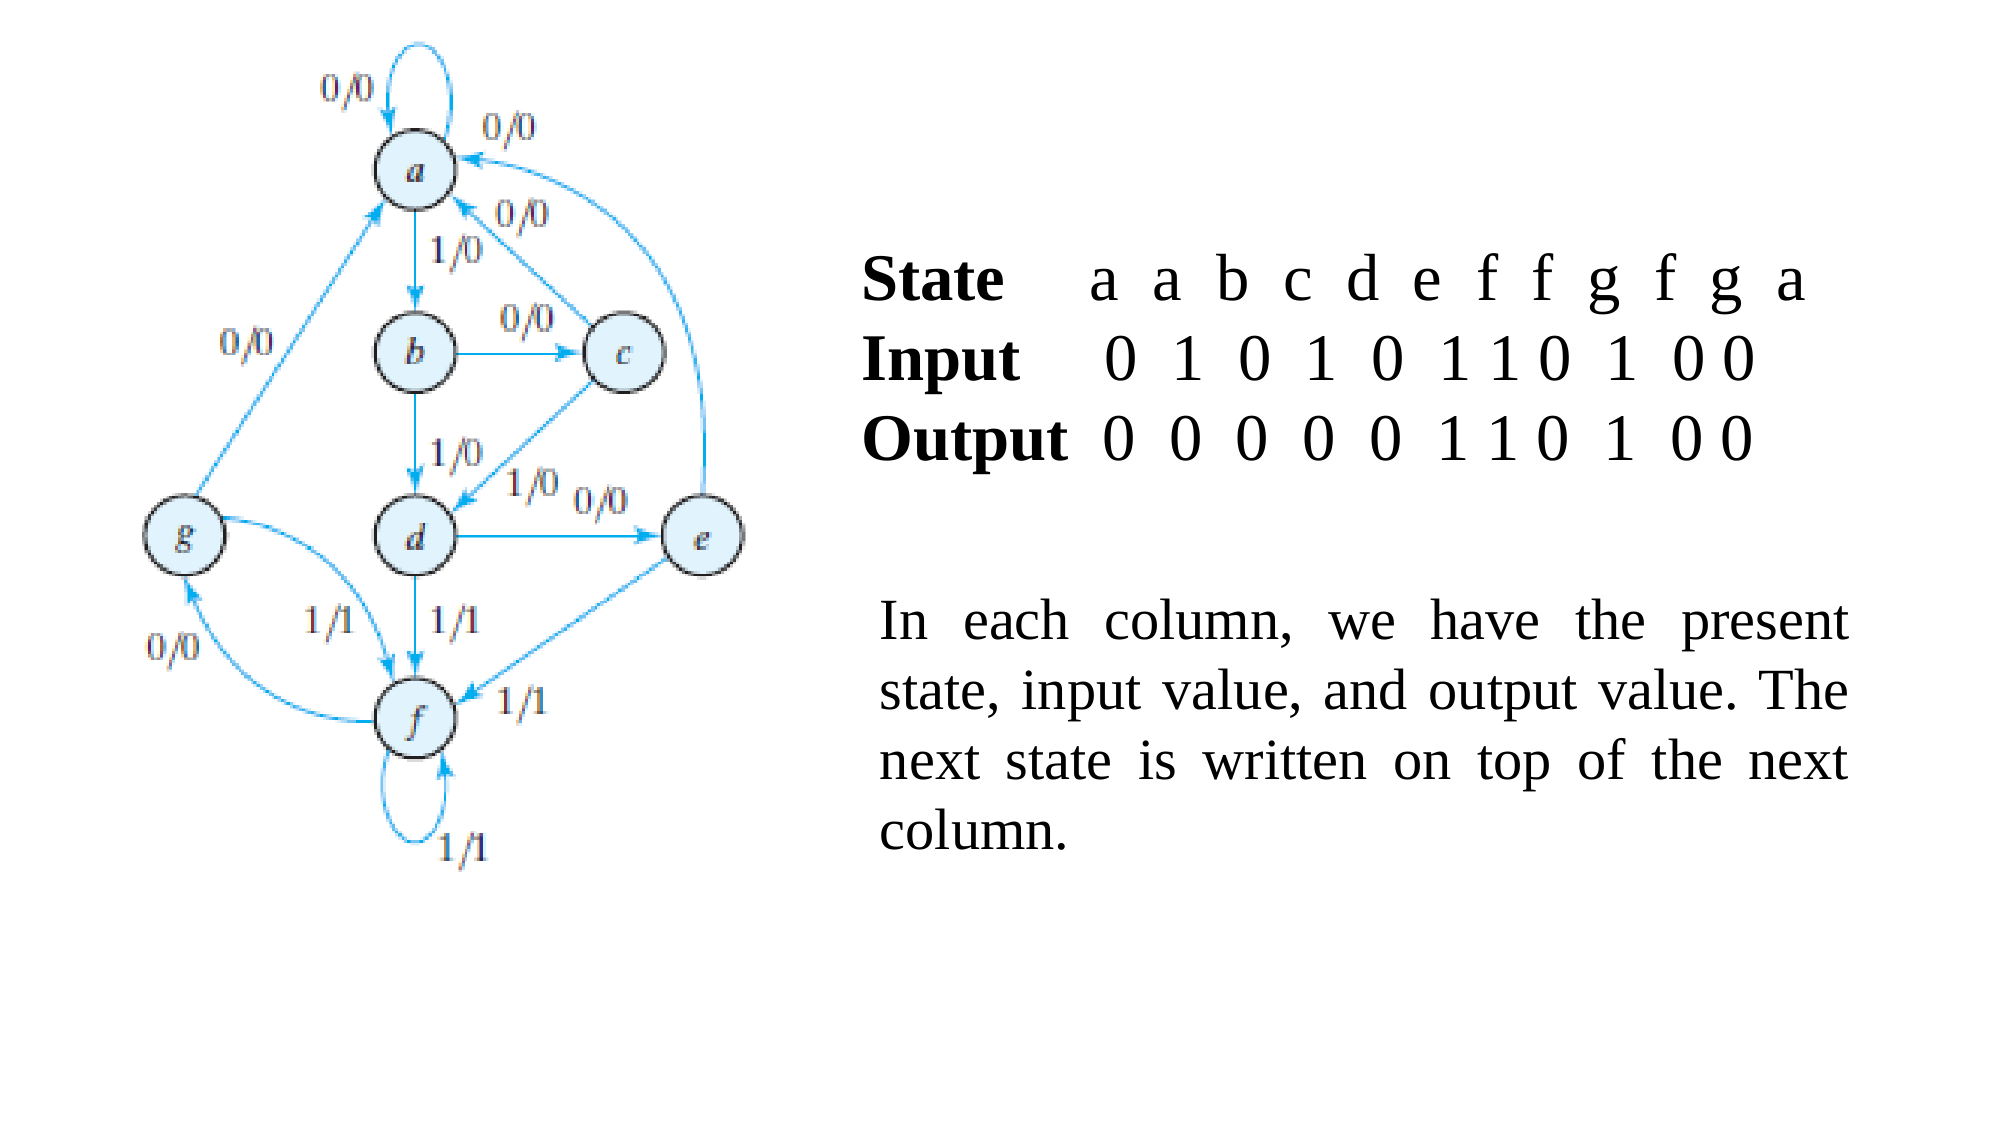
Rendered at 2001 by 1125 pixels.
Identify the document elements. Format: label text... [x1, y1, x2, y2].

text_box State a a b c d e f f g f g a Input 0 1 0 1 0 1 1 0 1 0 0 Output 0 0 0 0 0 1 1 0 1 0 0 [846, 226, 1959, 481]
picture [42, 20, 784, 905]
text_box In each column, we have the present state, input value, and output value. The next state is written on top of the next column. [864, 574, 1865, 869]
